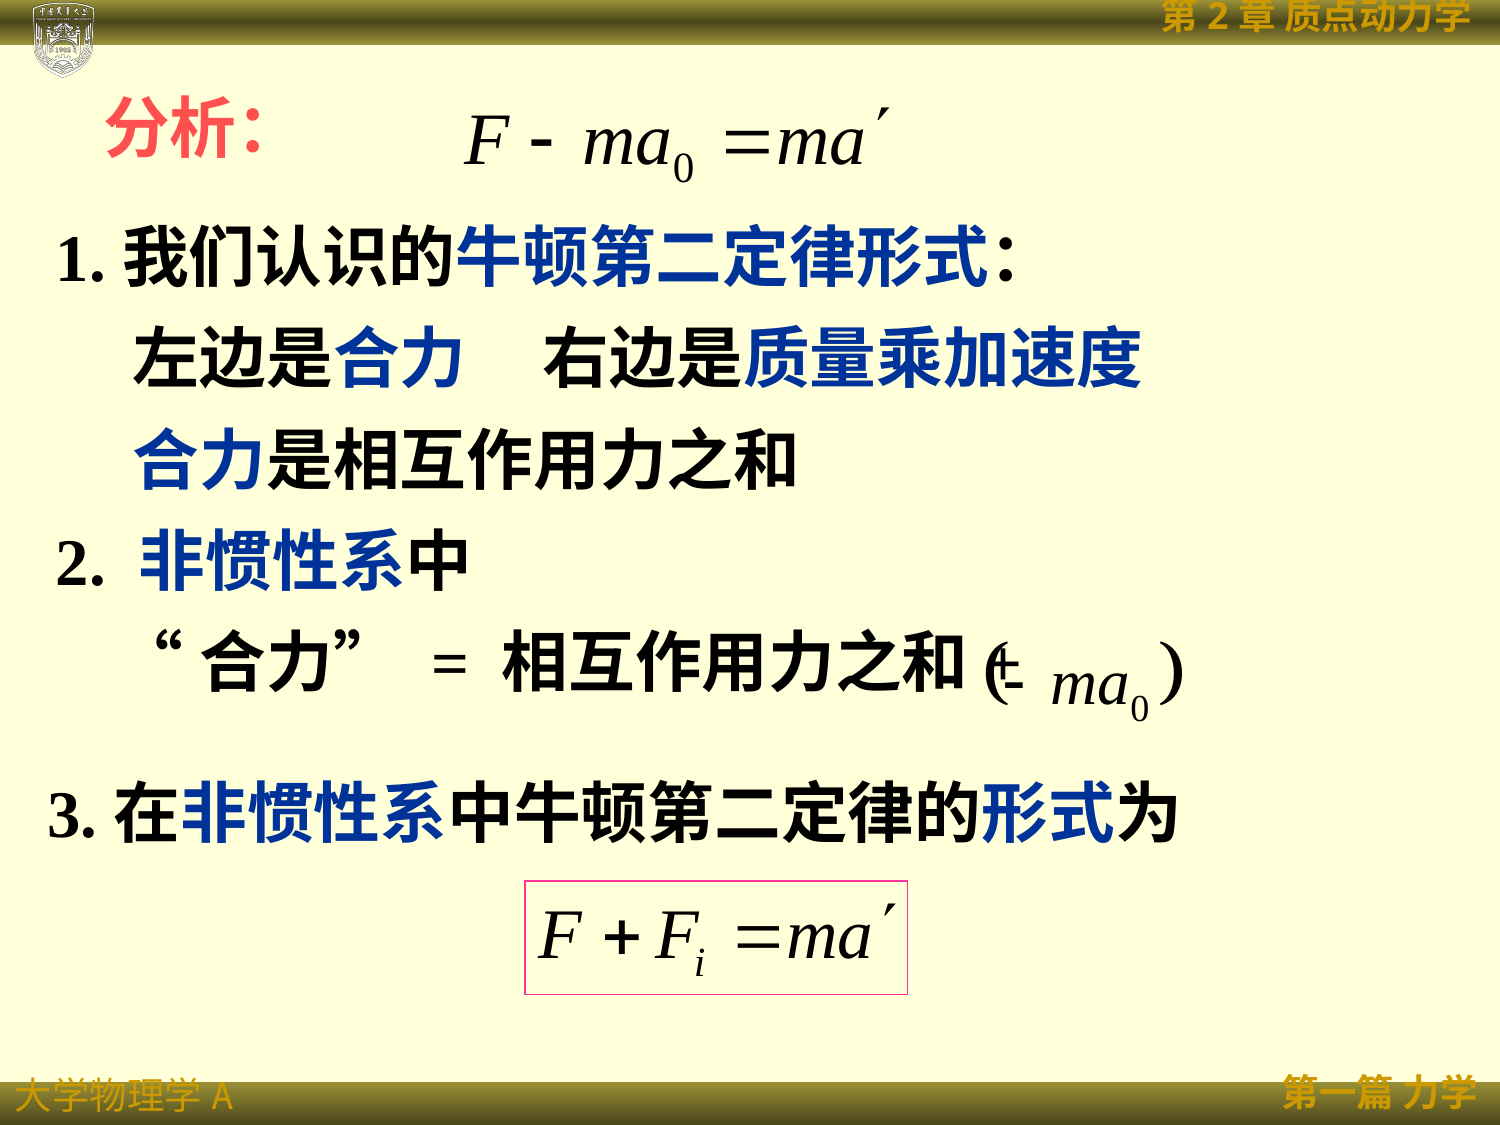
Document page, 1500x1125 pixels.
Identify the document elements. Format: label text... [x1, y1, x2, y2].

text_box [525, 881, 907, 995]
picture [29, 0, 97, 79]
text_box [88, 77, 902, 202]
text_box 3.在非惯性系中牛顿第二定律的形式为 [0, 763, 1213, 858]
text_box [974, 639, 1188, 738]
text_box 1.我们认识的牛顿第二定律形式： 左边是合力 右边是质量乘加速度 合力是相互作用力之和 2. 非惯性系中 “合力” = 相互作用力之和+ [41, 219, 1429, 708]
